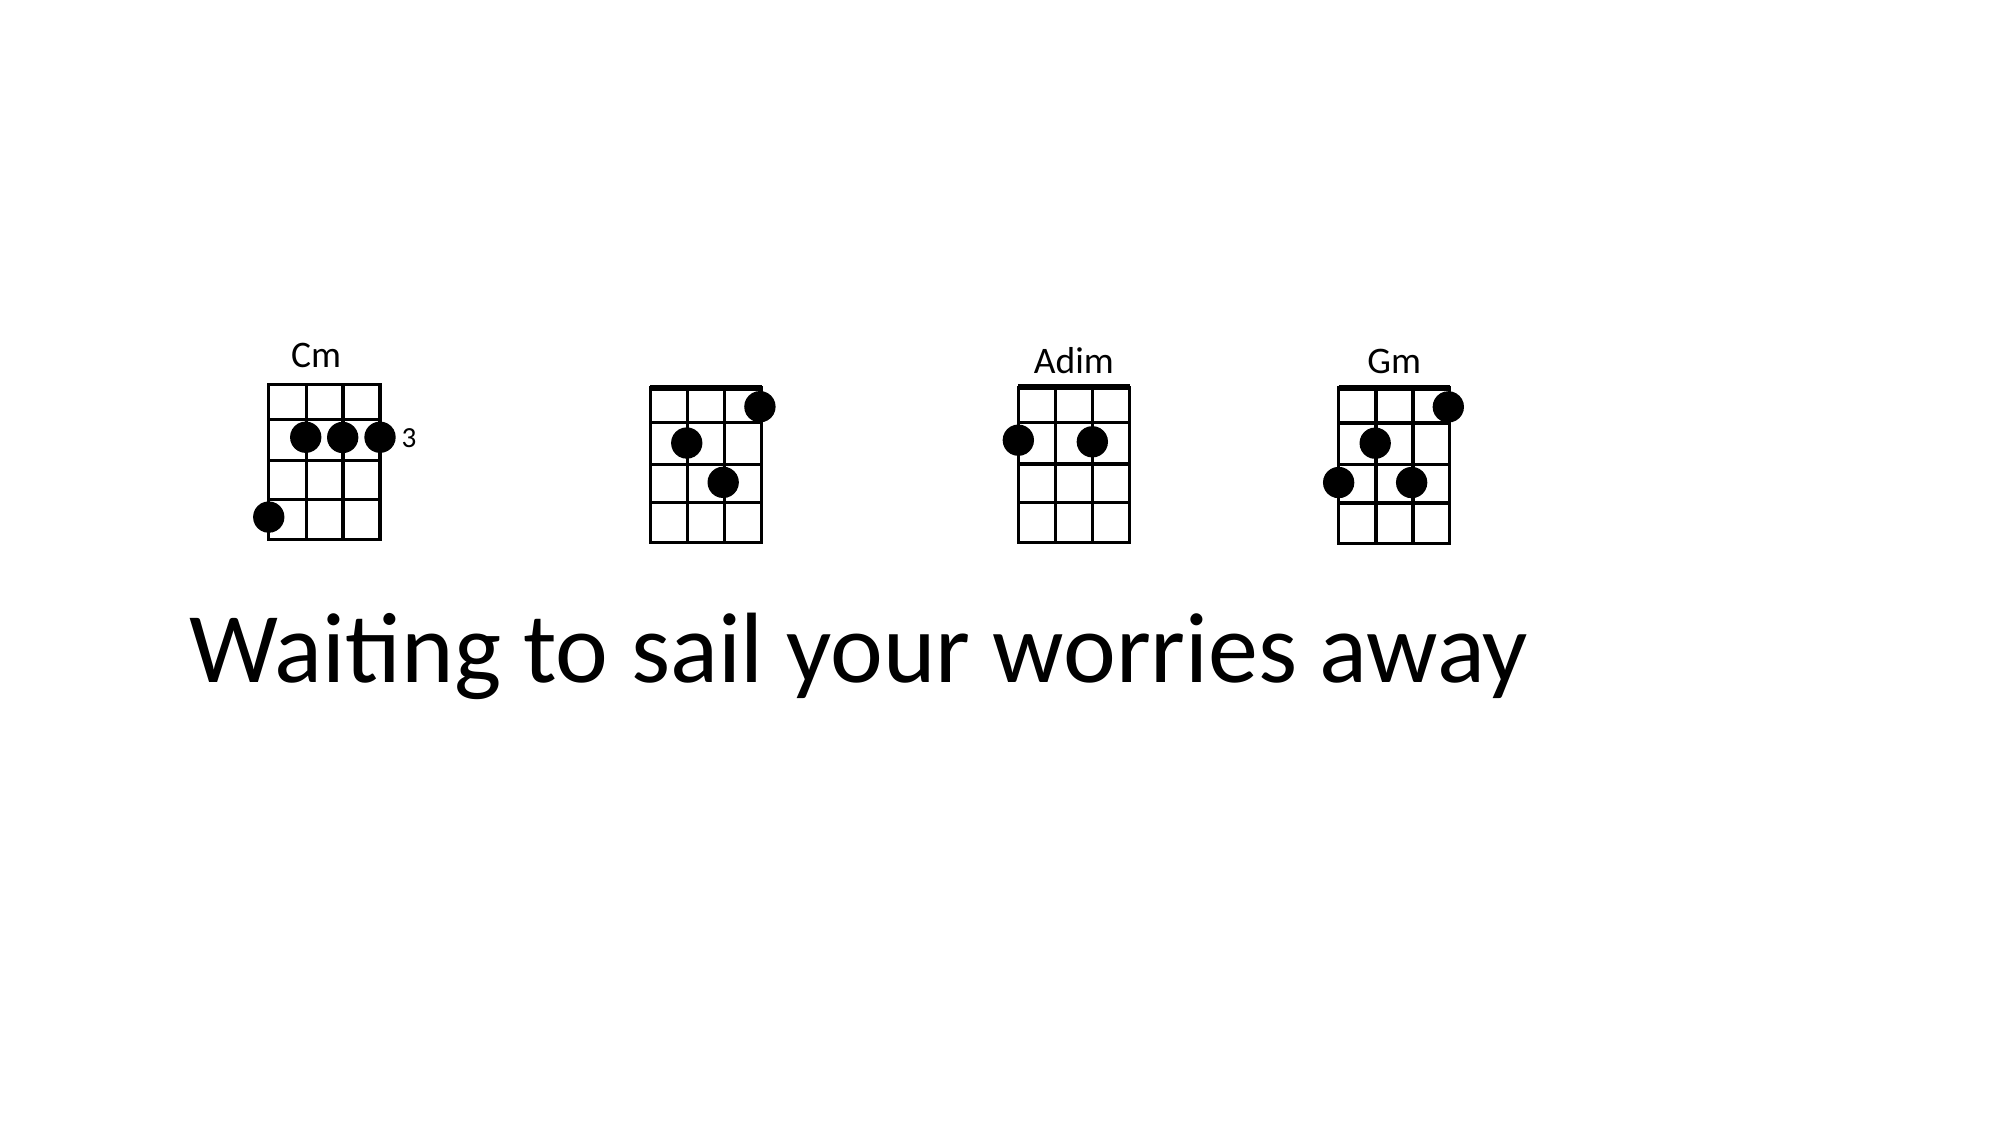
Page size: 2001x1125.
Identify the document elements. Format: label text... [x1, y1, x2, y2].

text_box Gm [1352, 328, 1436, 385]
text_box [650, 387, 775, 543]
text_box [1003, 387, 1130, 543]
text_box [254, 384, 395, 540]
text_box Waiting to sail your worries away [174, 575, 1909, 710]
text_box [1324, 387, 1464, 544]
text_box Adim [1019, 328, 1129, 384]
text_box 3 [395, 410, 432, 461]
text_box Cm [276, 322, 357, 383]
